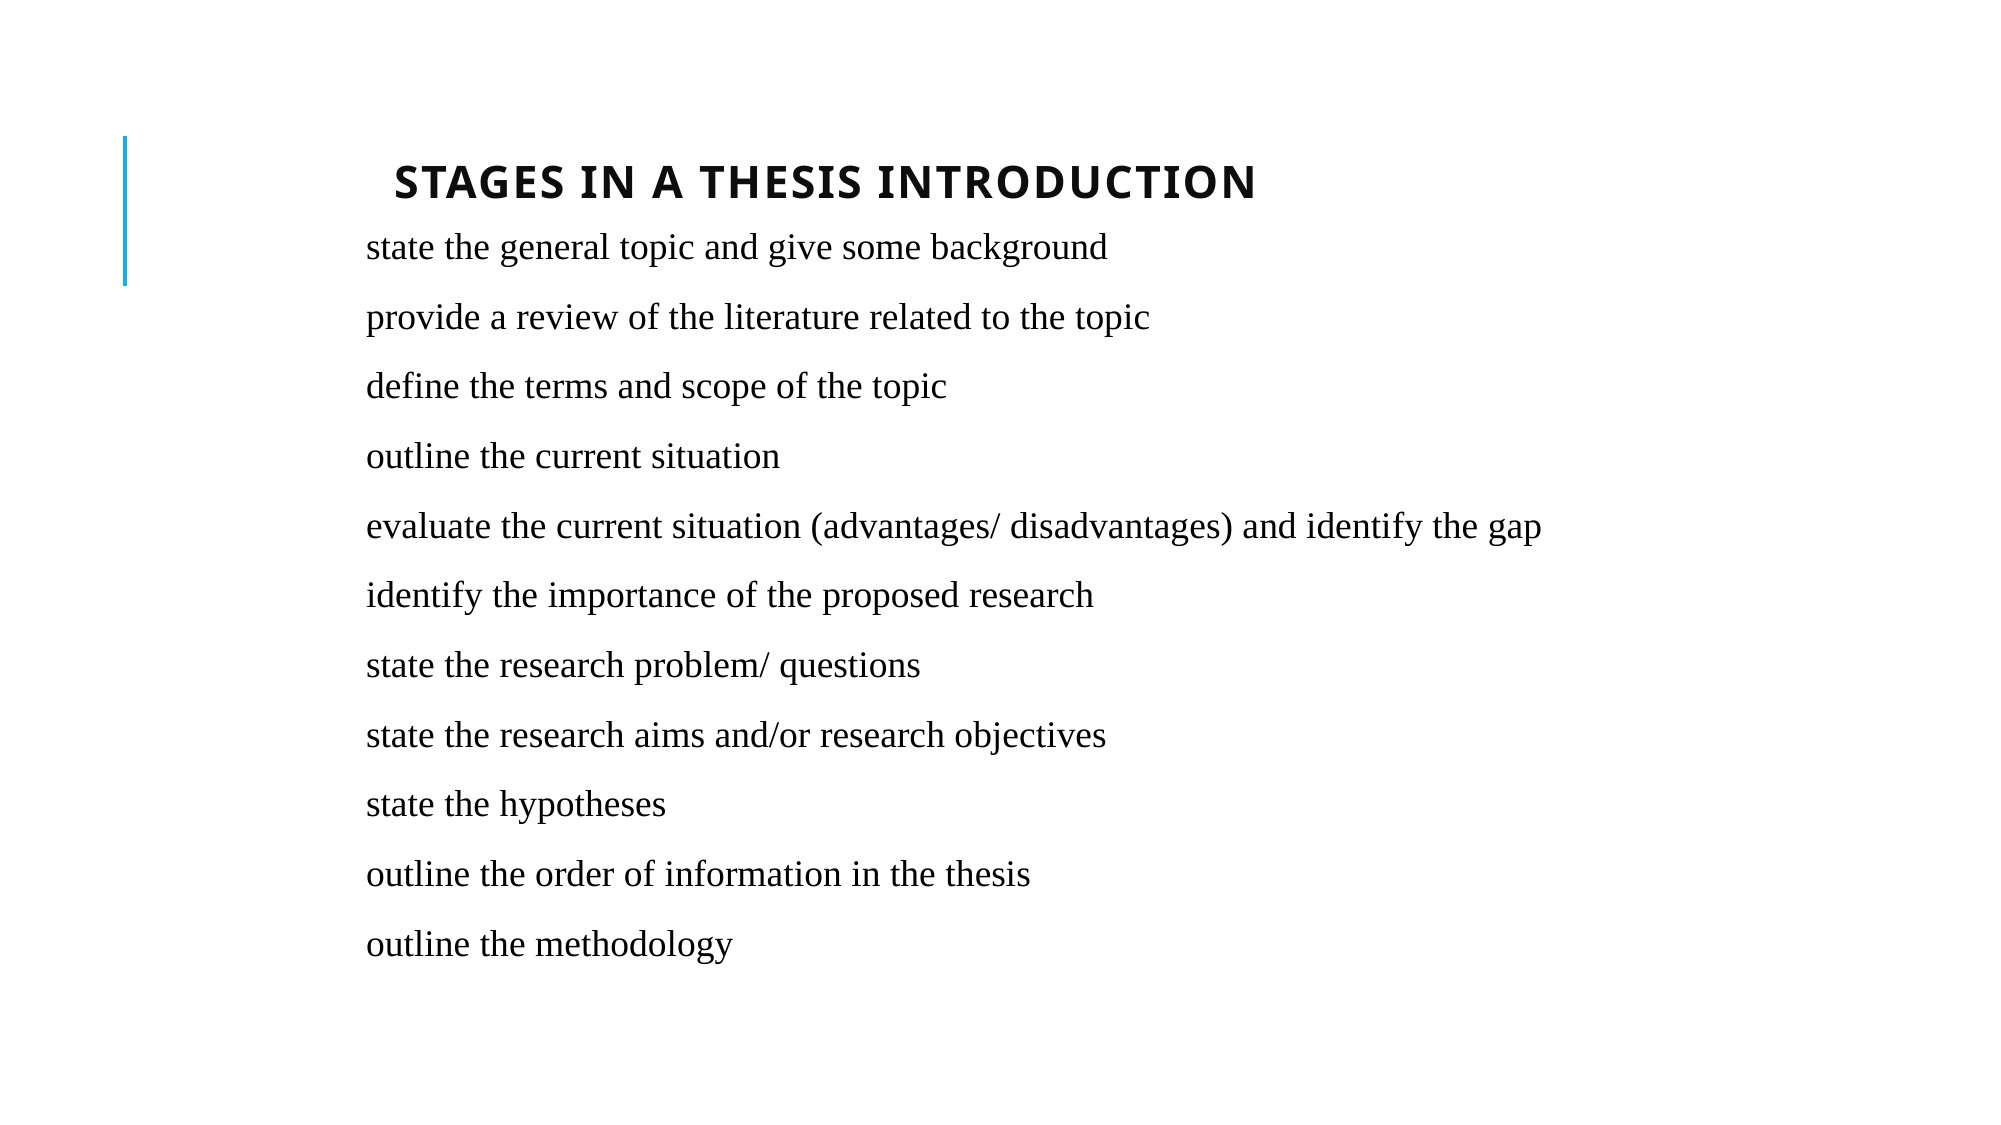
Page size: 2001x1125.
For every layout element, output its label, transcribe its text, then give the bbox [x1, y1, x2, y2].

title Stages in a thesis introduction [379, 154, 1398, 219]
list state the general topic and give some background provide a review of the literature related to the topic define the terms and scope of the topic outline the current situation evaluate the current situation (advantages/ disadvantages) and identify the gap identify the importance of the proposed research state the research problem/ questions state the research aims and/or research objectives state the hypotheses outline the order of information in the thesis outline the methodology [343, 219, 1735, 985]
